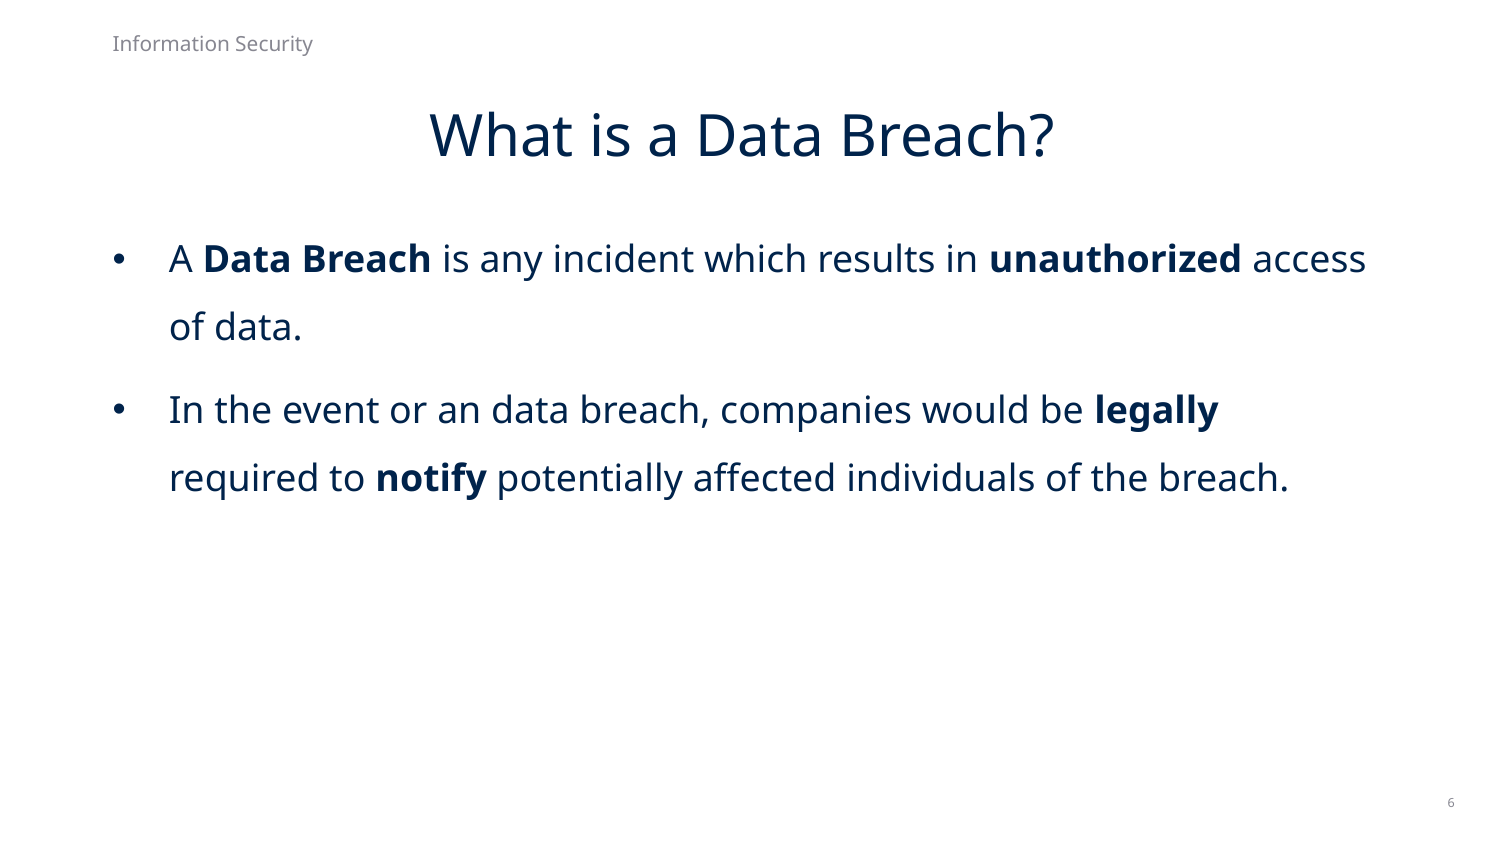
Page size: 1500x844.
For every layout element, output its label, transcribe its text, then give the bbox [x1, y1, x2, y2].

list Information Security [97, 25, 1254, 56]
list A Data Breach is any incident which results in unauthorized access of data. In the event or an data breach, companies would be legally required to notify potentially affected individuals of the breach. [97, 205, 1388, 743]
slide_number 6 [1132, 780, 1470, 826]
list What is a Data Breach? [97, 95, 1388, 177]
